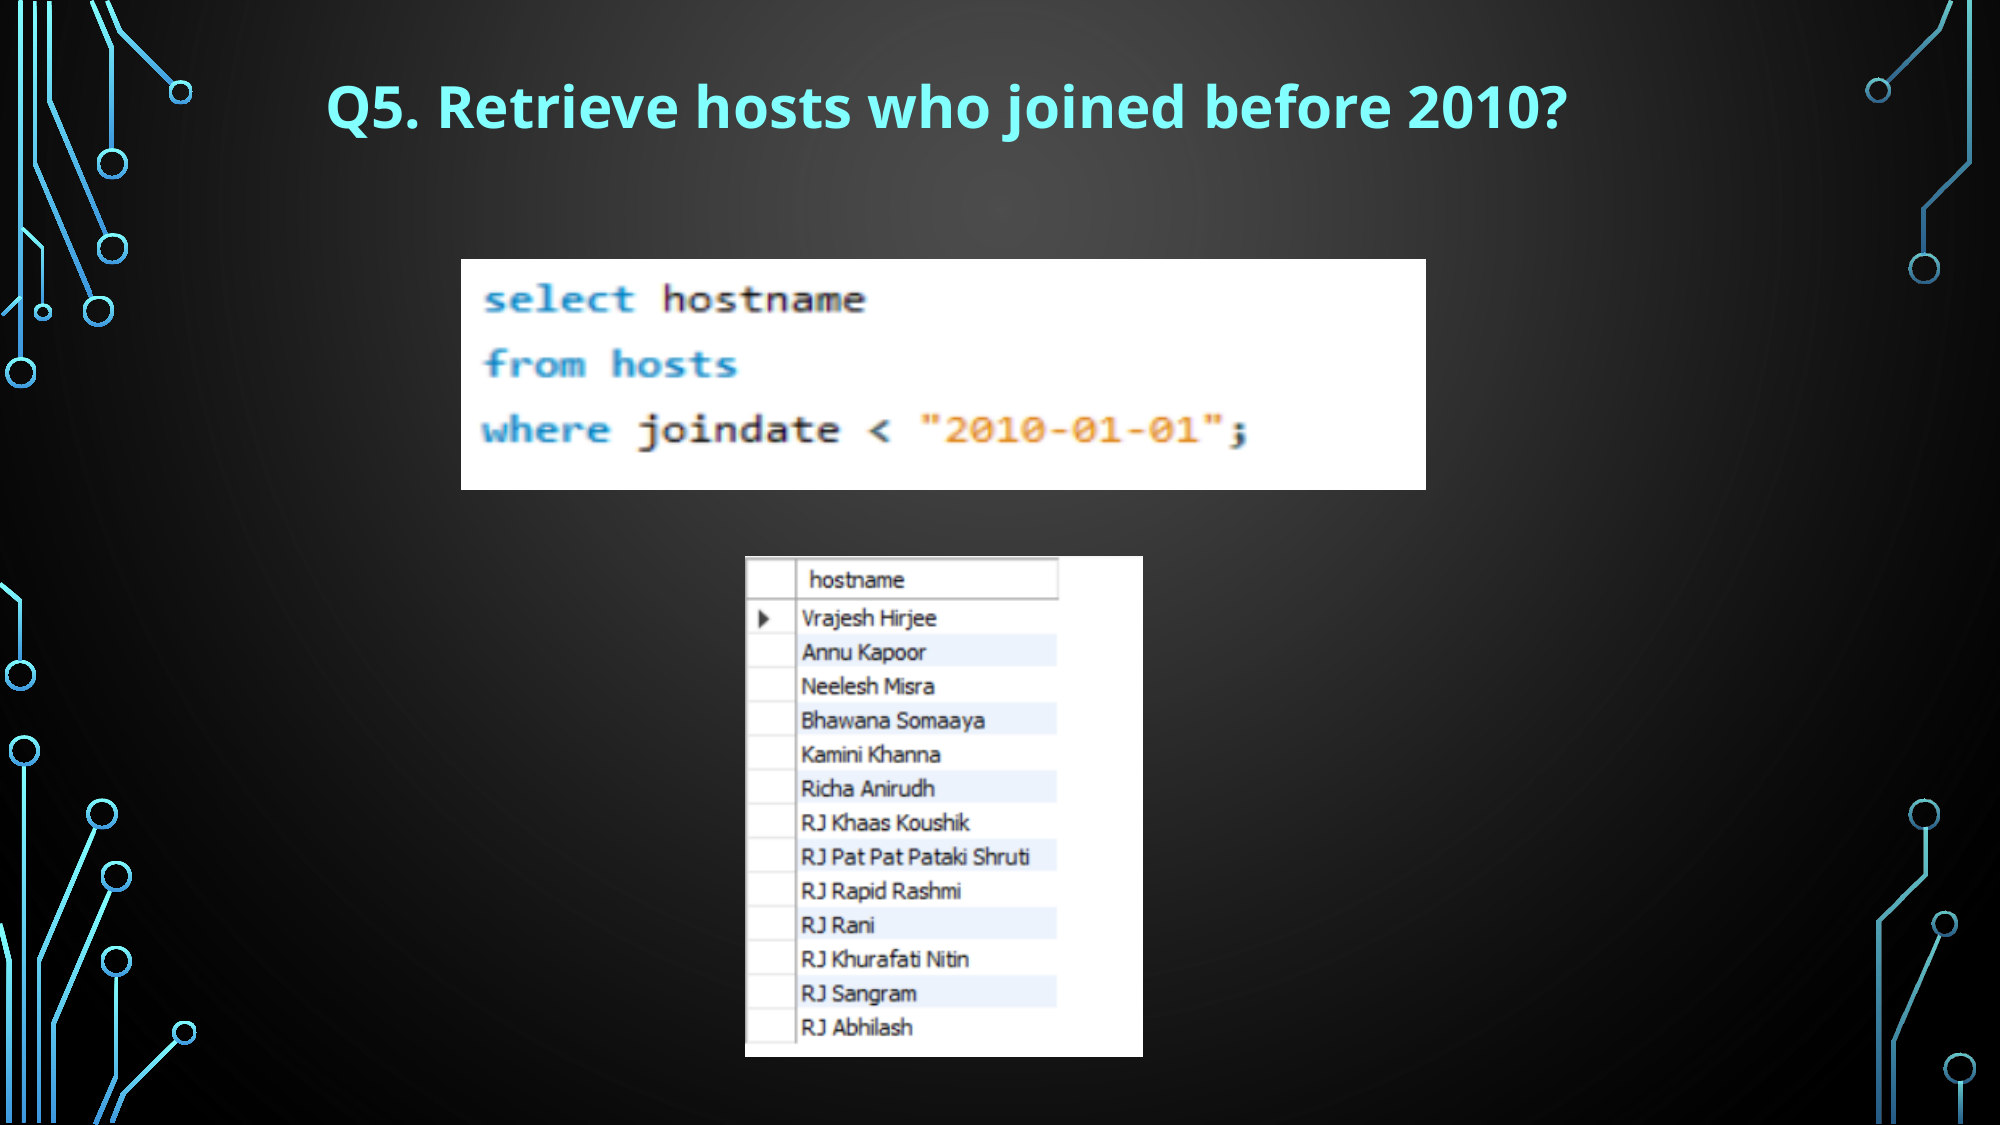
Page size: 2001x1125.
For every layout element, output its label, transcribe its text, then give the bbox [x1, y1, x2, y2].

picture [1869, 81, 1888, 100]
picture [100, 152, 124, 176]
picture [172, 84, 189, 101]
text_box [1299, 256, 1958, 1046]
text_box Q5. Retrieve hosts who joined before 2010? [227, 68, 1667, 235]
picture [104, 949, 128, 973]
picture [0, 0, 2000, 1125]
picture [8, 663, 32, 687]
